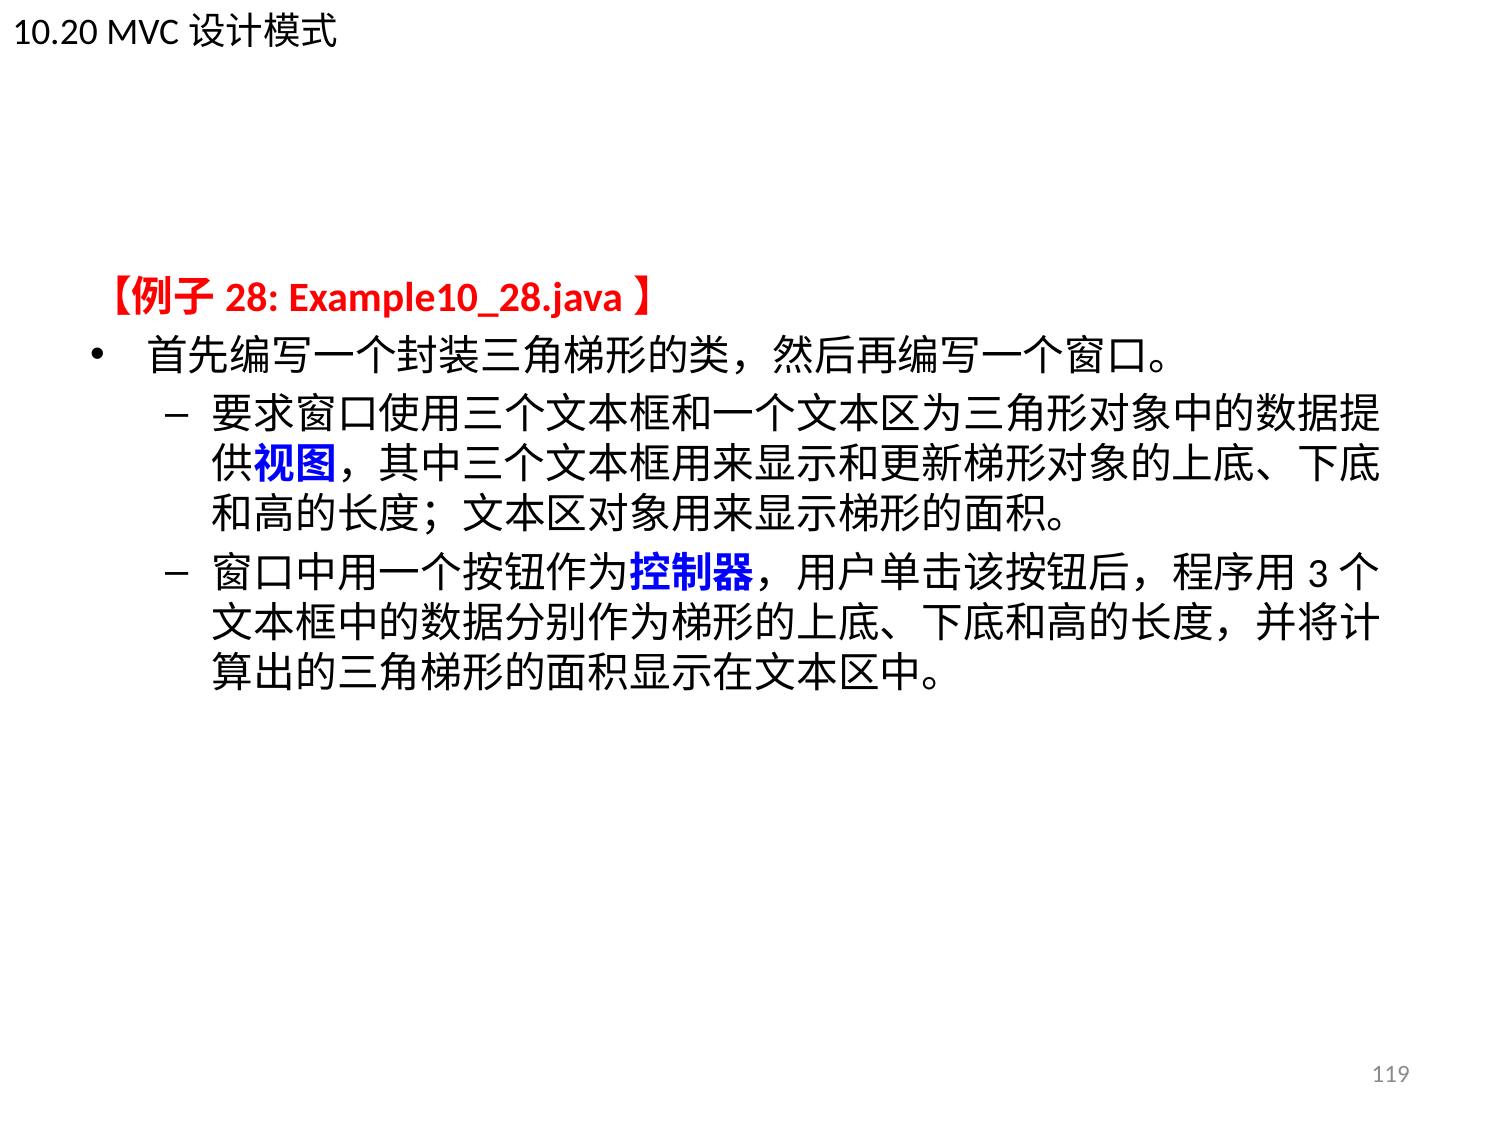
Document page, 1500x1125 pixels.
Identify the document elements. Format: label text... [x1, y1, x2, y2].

slide_number 119 [1074, 1042, 1425, 1103]
text_box 10.20 MVC设计模式 [0, 0, 353, 60]
list 【例子28: Example10_28.java】 首先编写一个封装三角梯形的类，然后再编写一个窗口。 要求窗口使用三个文本框和一个文本区为三角形对象中的数据提供视图，其中三个文本框用来显示和更新梯形对象的上底、下底和高的长度；文本区对象用来显示梯形的面积。 窗口中用一个按钮作为控制器，用户单击该按钮后，程序用3个文本框中的数据分别作为梯形的上底、下底和高的长度，并将计算出的三角梯形的面积显示在文本区中。 [75, 262, 1425, 1005]
